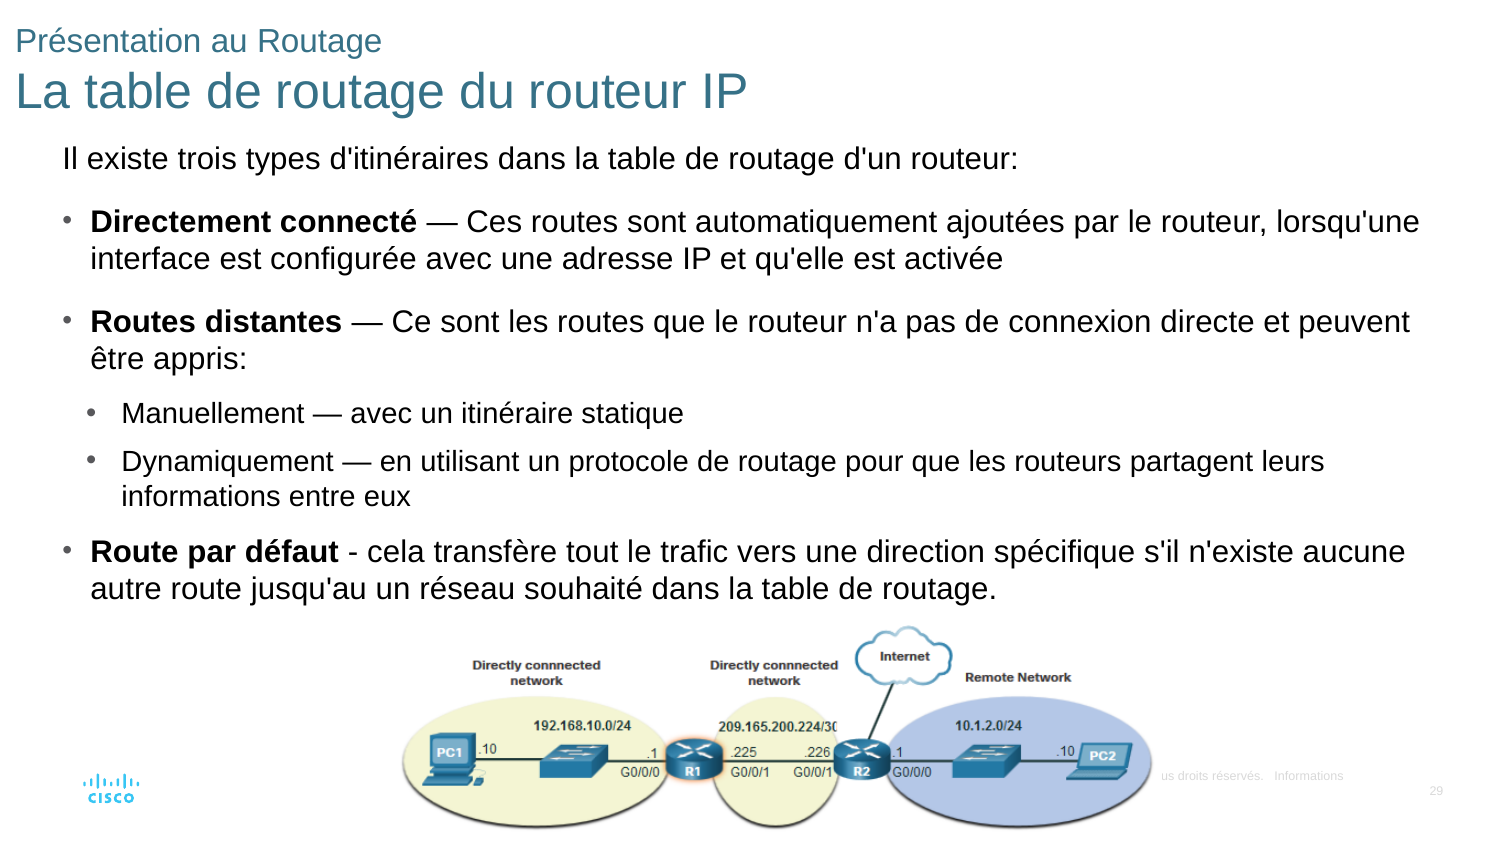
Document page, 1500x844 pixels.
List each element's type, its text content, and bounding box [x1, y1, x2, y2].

picture [365, 612, 1162, 840]
list Il existe trois types d'itinéraires dans la table de routage d'un routeur: Directement connecté — Ces routes sont automatiquement ajoutées par le routeur, lorsqu'une interface est configurée avec une adresse IP et qu'elle est activée Routes distantes — Ce sont les routes que le routeur n'a pas de connexion directe et peuvent être appris: Manuellement — avec un itinéraire statique Dynamiquement — en utilisant un protocole de routage pour que les routeurs partagent leurs informations entre eux Route par défaut - cela transfère tout le trafic vers une direction spécifique s'il n'existe aucune autre route jusqu'au un réseau souhaité dans la table de routage. [47, 131, 1500, 529]
title Présentation au Routage La table de routage du routeur IP [0, 6, 1500, 131]
